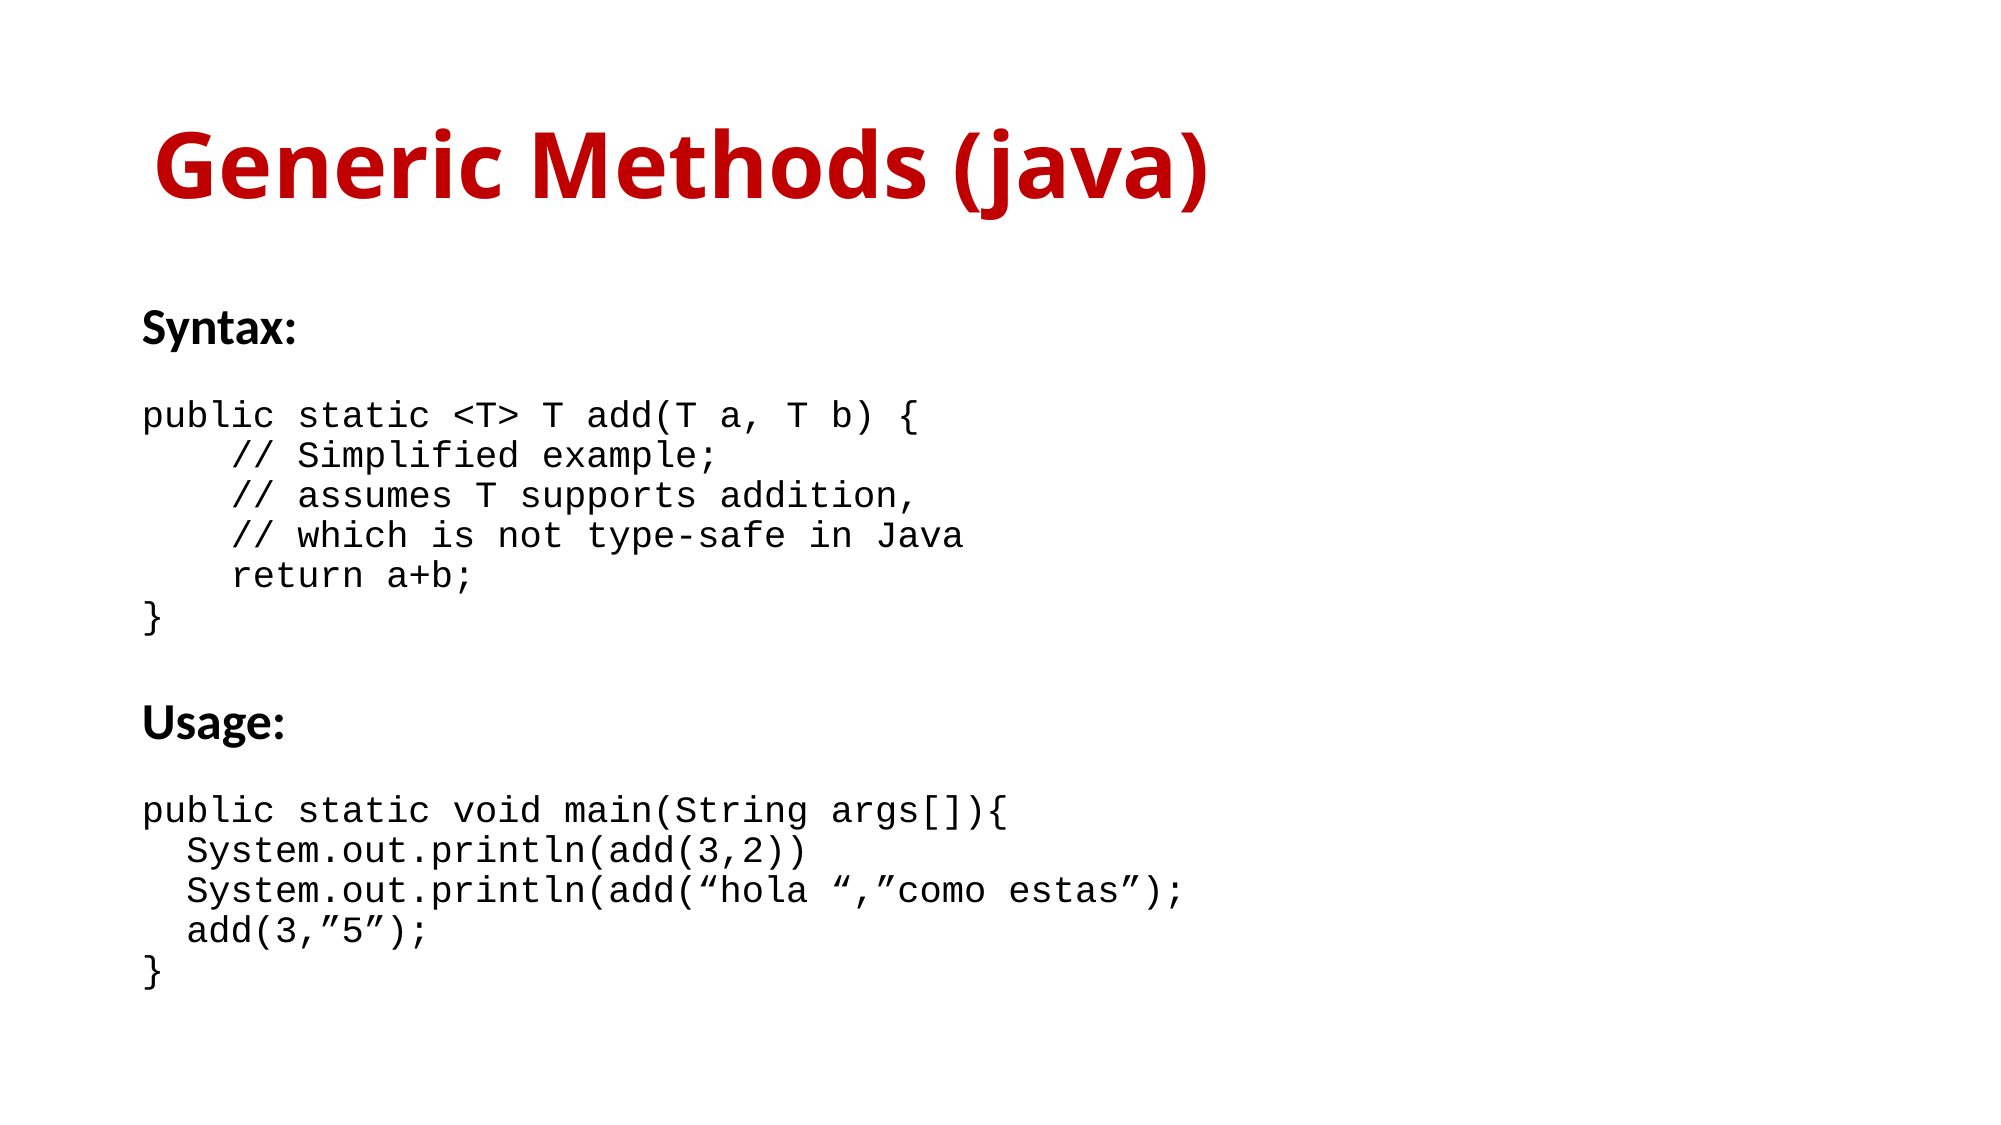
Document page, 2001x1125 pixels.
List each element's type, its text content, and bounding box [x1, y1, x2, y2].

title Generic Methods (java) [137, 59, 1863, 278]
list Syntax: public static <T> T add(T a, T b) { // Simplified example; // assumes T supports addition, // which is not type-safe in Java return a+b; } Usage: public static void main(String args[]){ System.out.println(add(3,2)) System.out.println(add(“hola “,”como estas”); add(3,”5”); } [126, 292, 1852, 1007]
